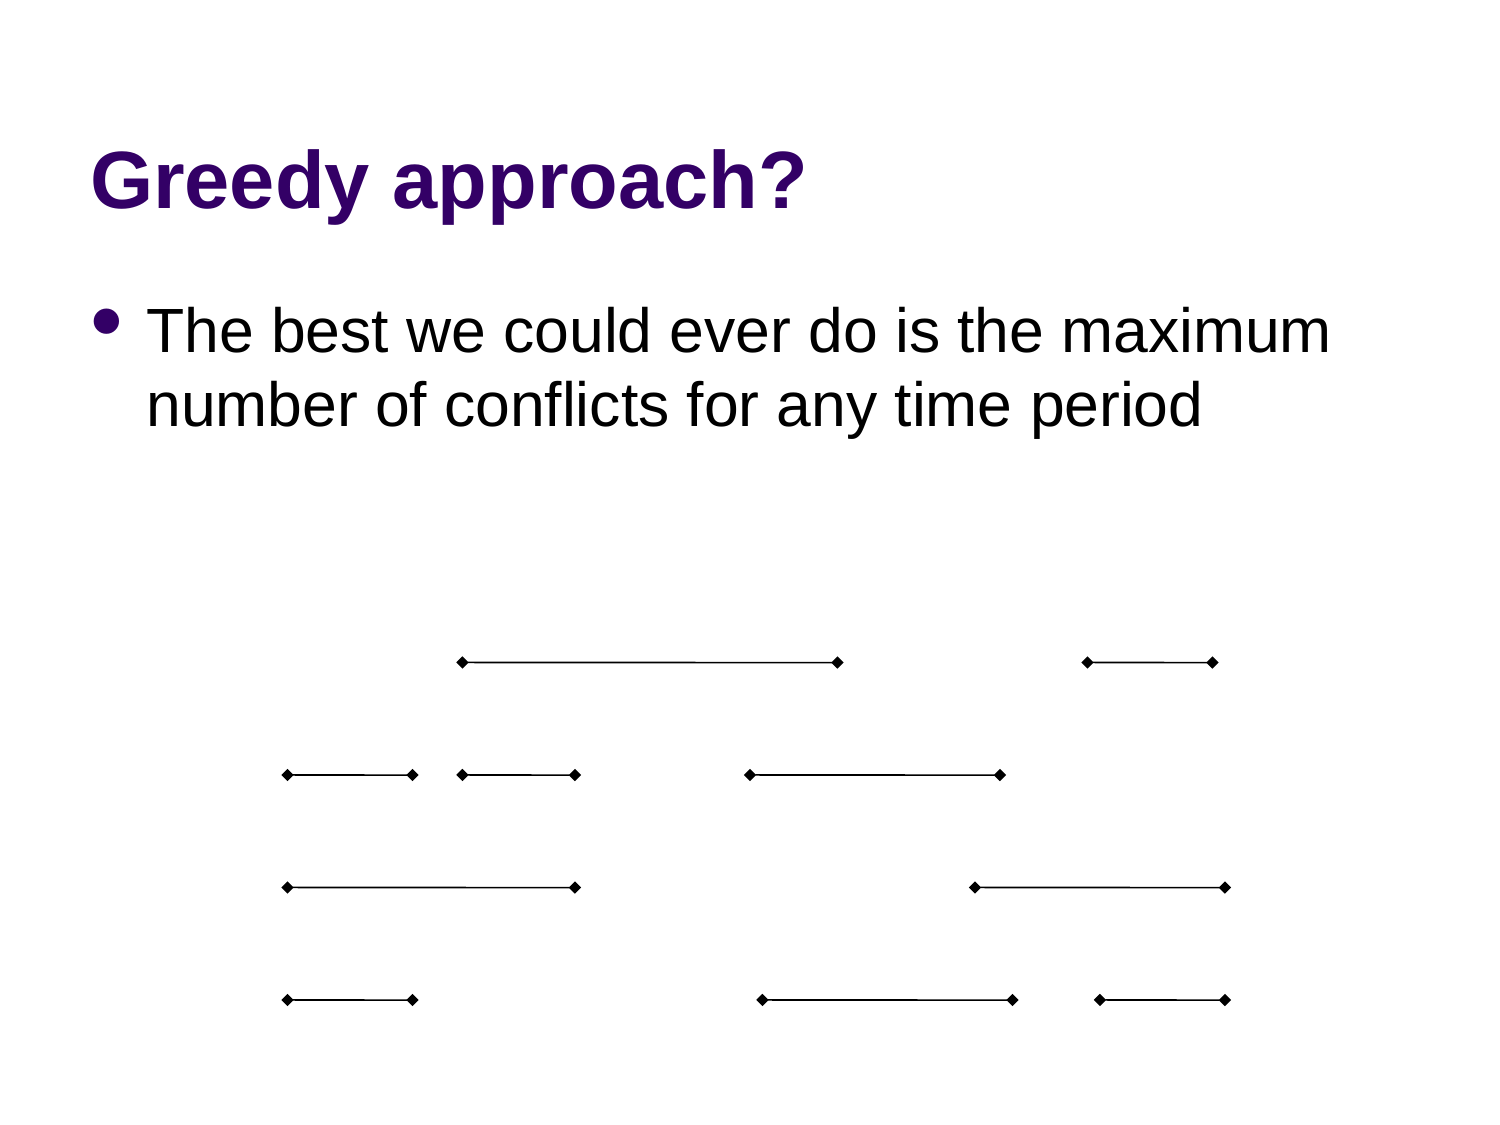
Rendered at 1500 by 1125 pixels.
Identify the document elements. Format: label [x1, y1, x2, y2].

text_box [281, 768, 419, 782]
text_box [756, 993, 1019, 1007]
text_box [1093, 993, 1232, 1007]
text_box [1081, 656, 1219, 669]
list [289, 1001, 411, 1006]
title [75, 20, 1425, 233]
list [764, 1001, 1011, 1006]
list [75, 282, 1425, 1006]
list [1102, 1001, 1223, 1006]
text_box [743, 768, 1007, 782]
text_box [281, 993, 419, 1007]
text_box [456, 656, 844, 669]
text_box [456, 768, 582, 782]
text_box [968, 881, 1232, 894]
text_box [281, 881, 582, 894]
